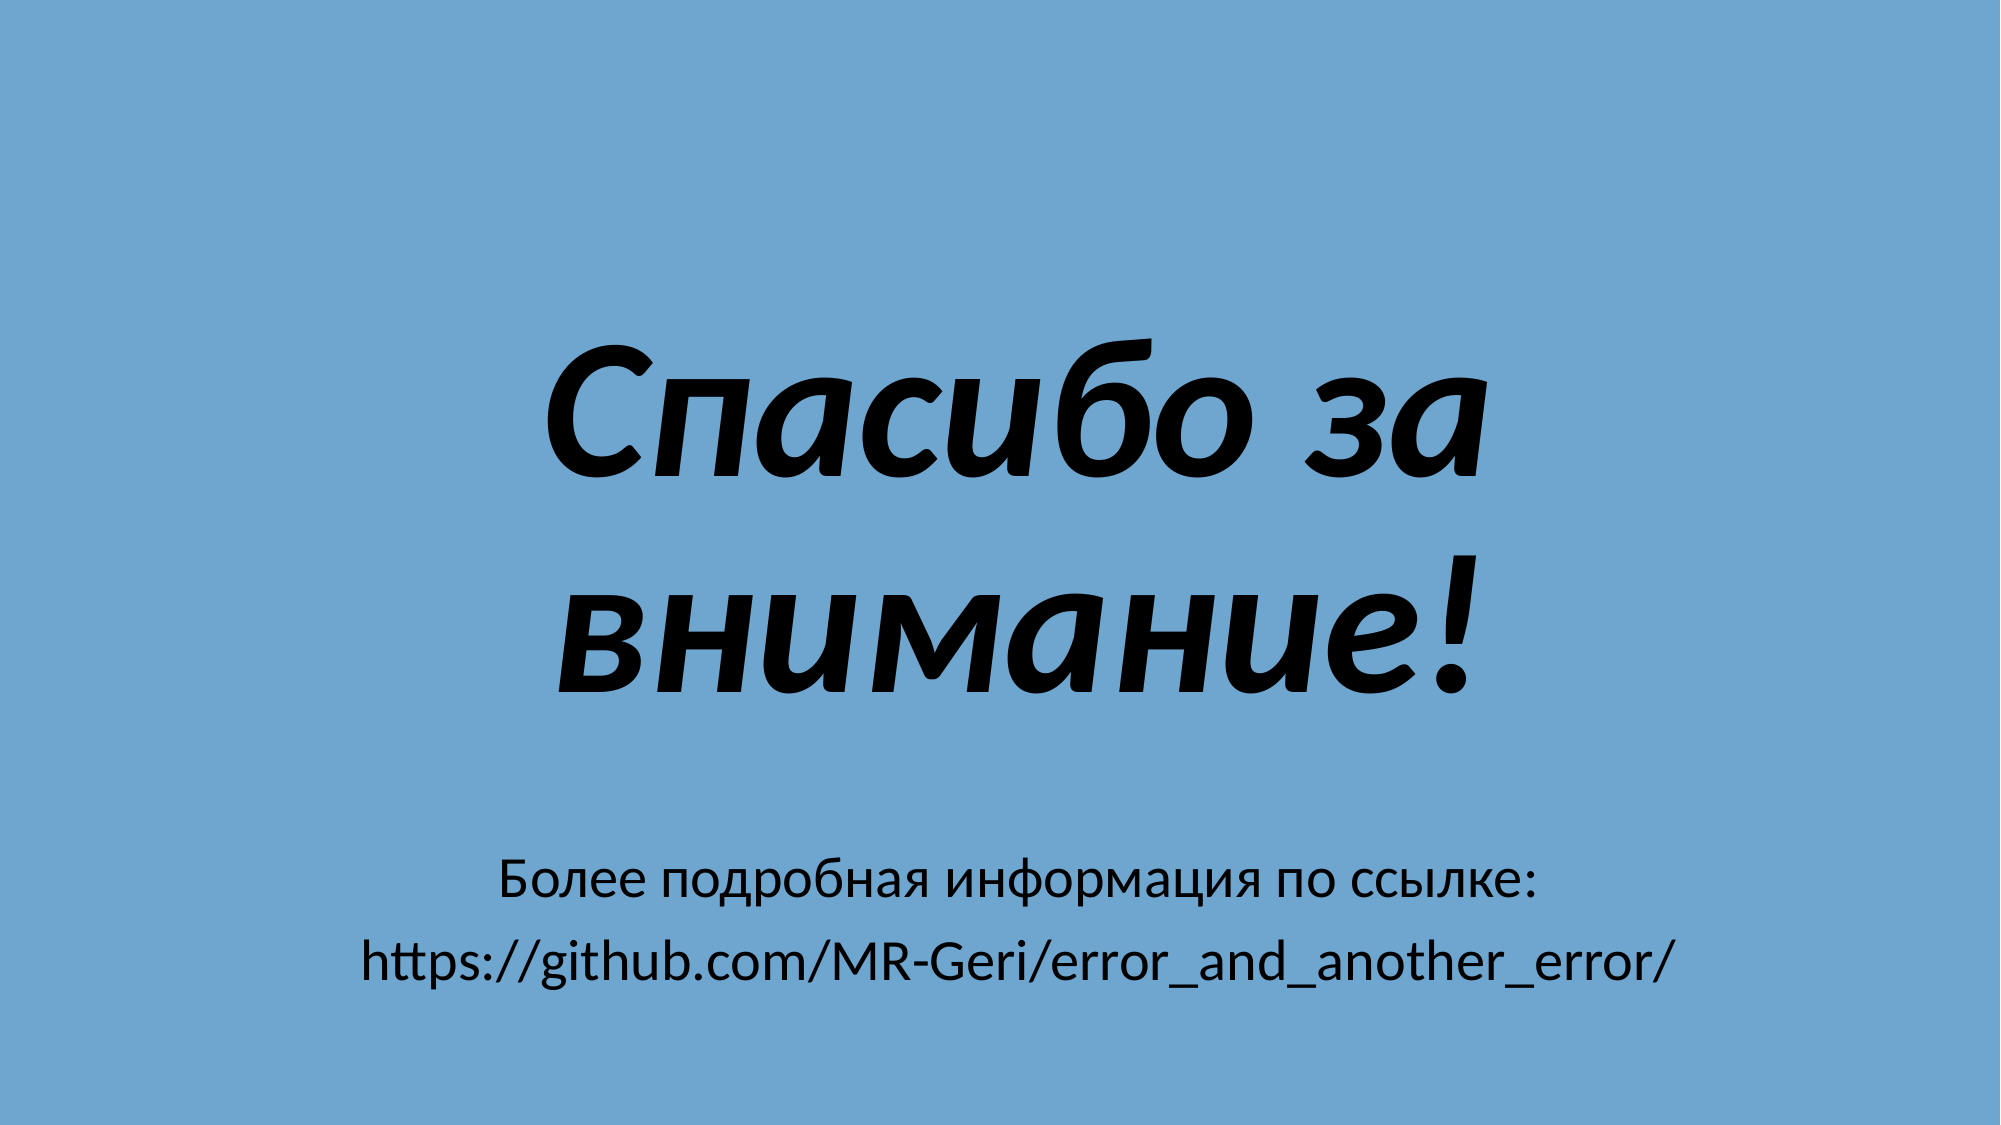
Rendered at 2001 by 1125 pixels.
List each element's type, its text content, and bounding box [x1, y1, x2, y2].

text_box Спасибо за внимание! [139, 296, 1899, 1125]
